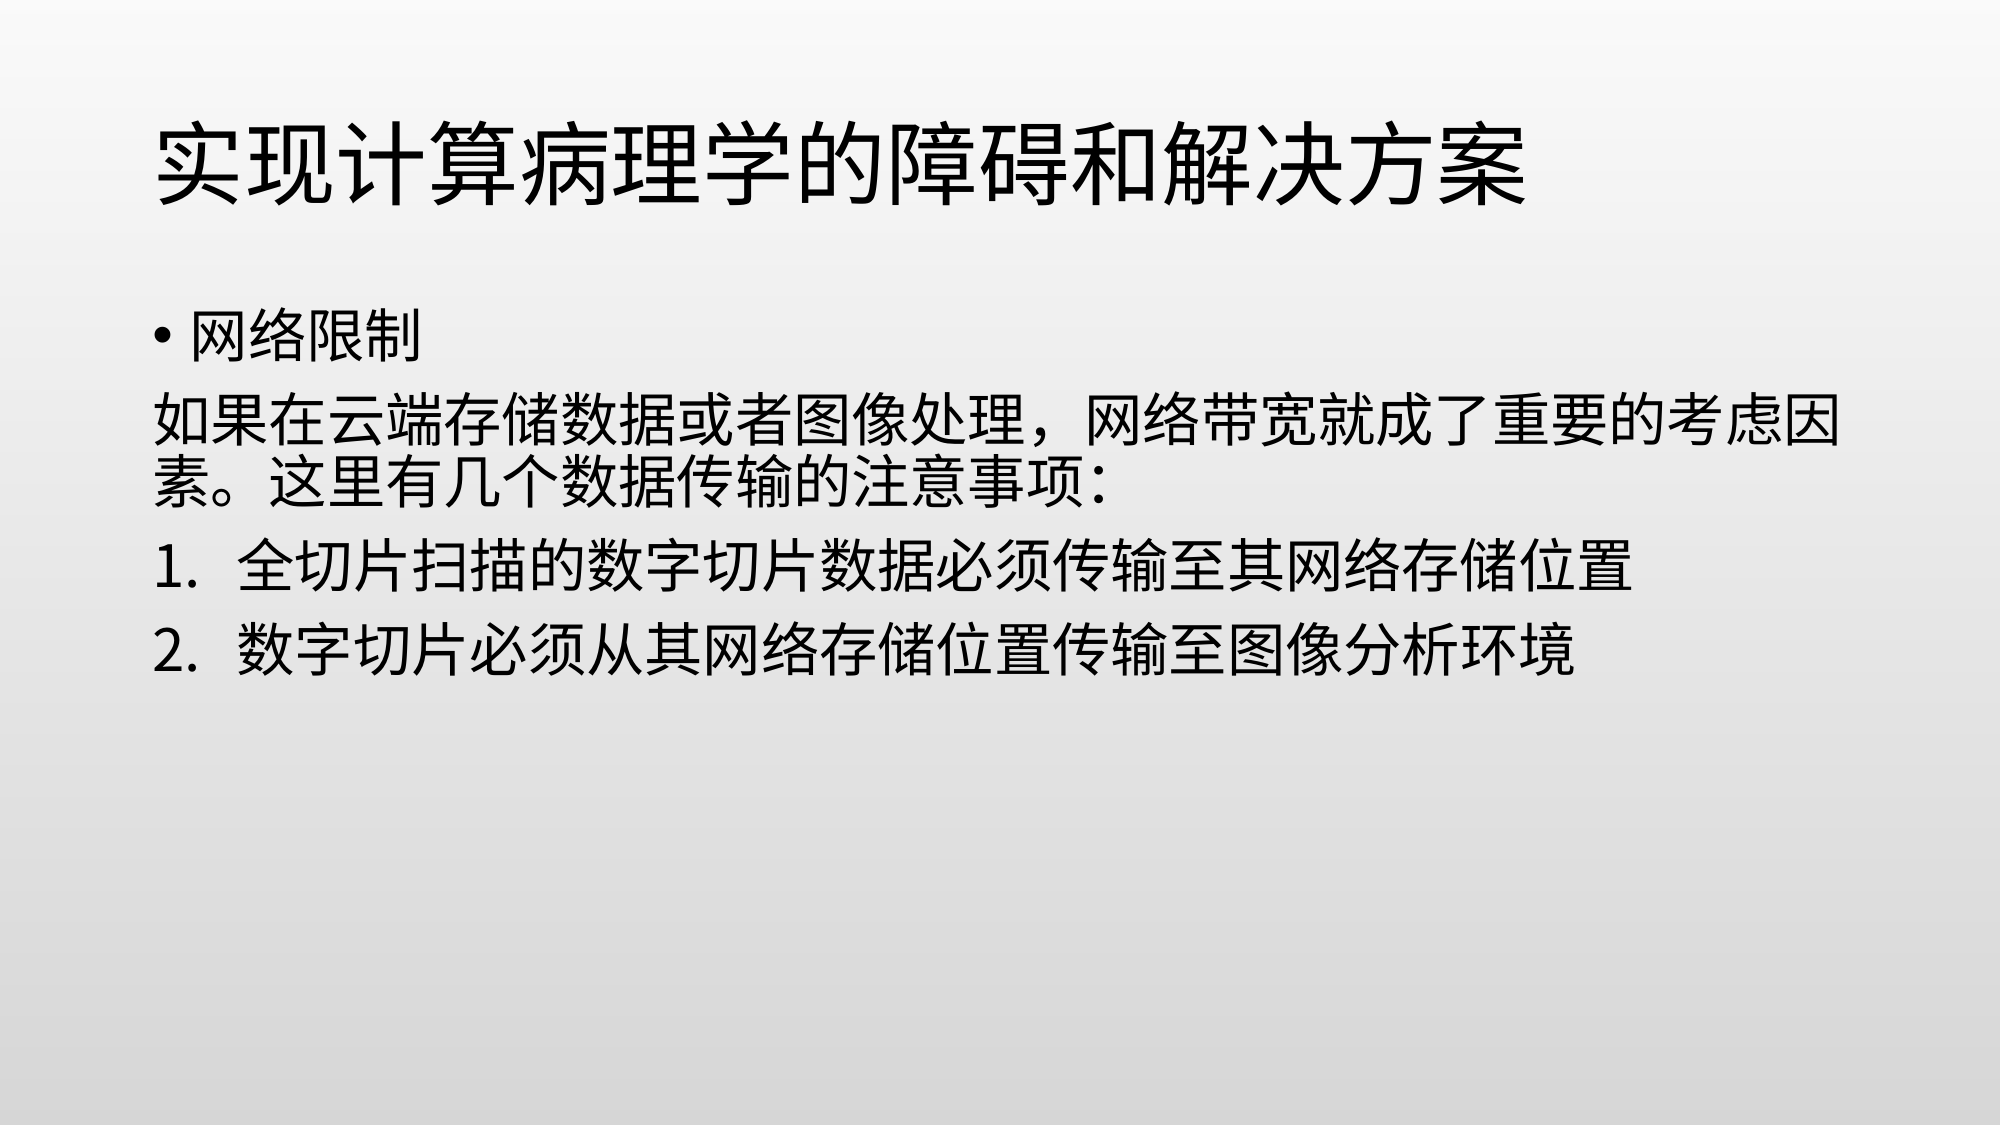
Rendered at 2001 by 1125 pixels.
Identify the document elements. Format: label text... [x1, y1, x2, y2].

list 网络限制 如果在云端存储数据或者图像处理，网络带宽就成了重要的考虑因素。这里有几个数据传输的注意事项： 全切片扫描的数字切片数据必须传输至其网络存储位置 数字切片必须从其网络存储位置传输至图像分析环境 [137, 299, 1863, 1014]
title 实现计算病理学的障碍和解决方案 [137, 59, 1863, 278]
